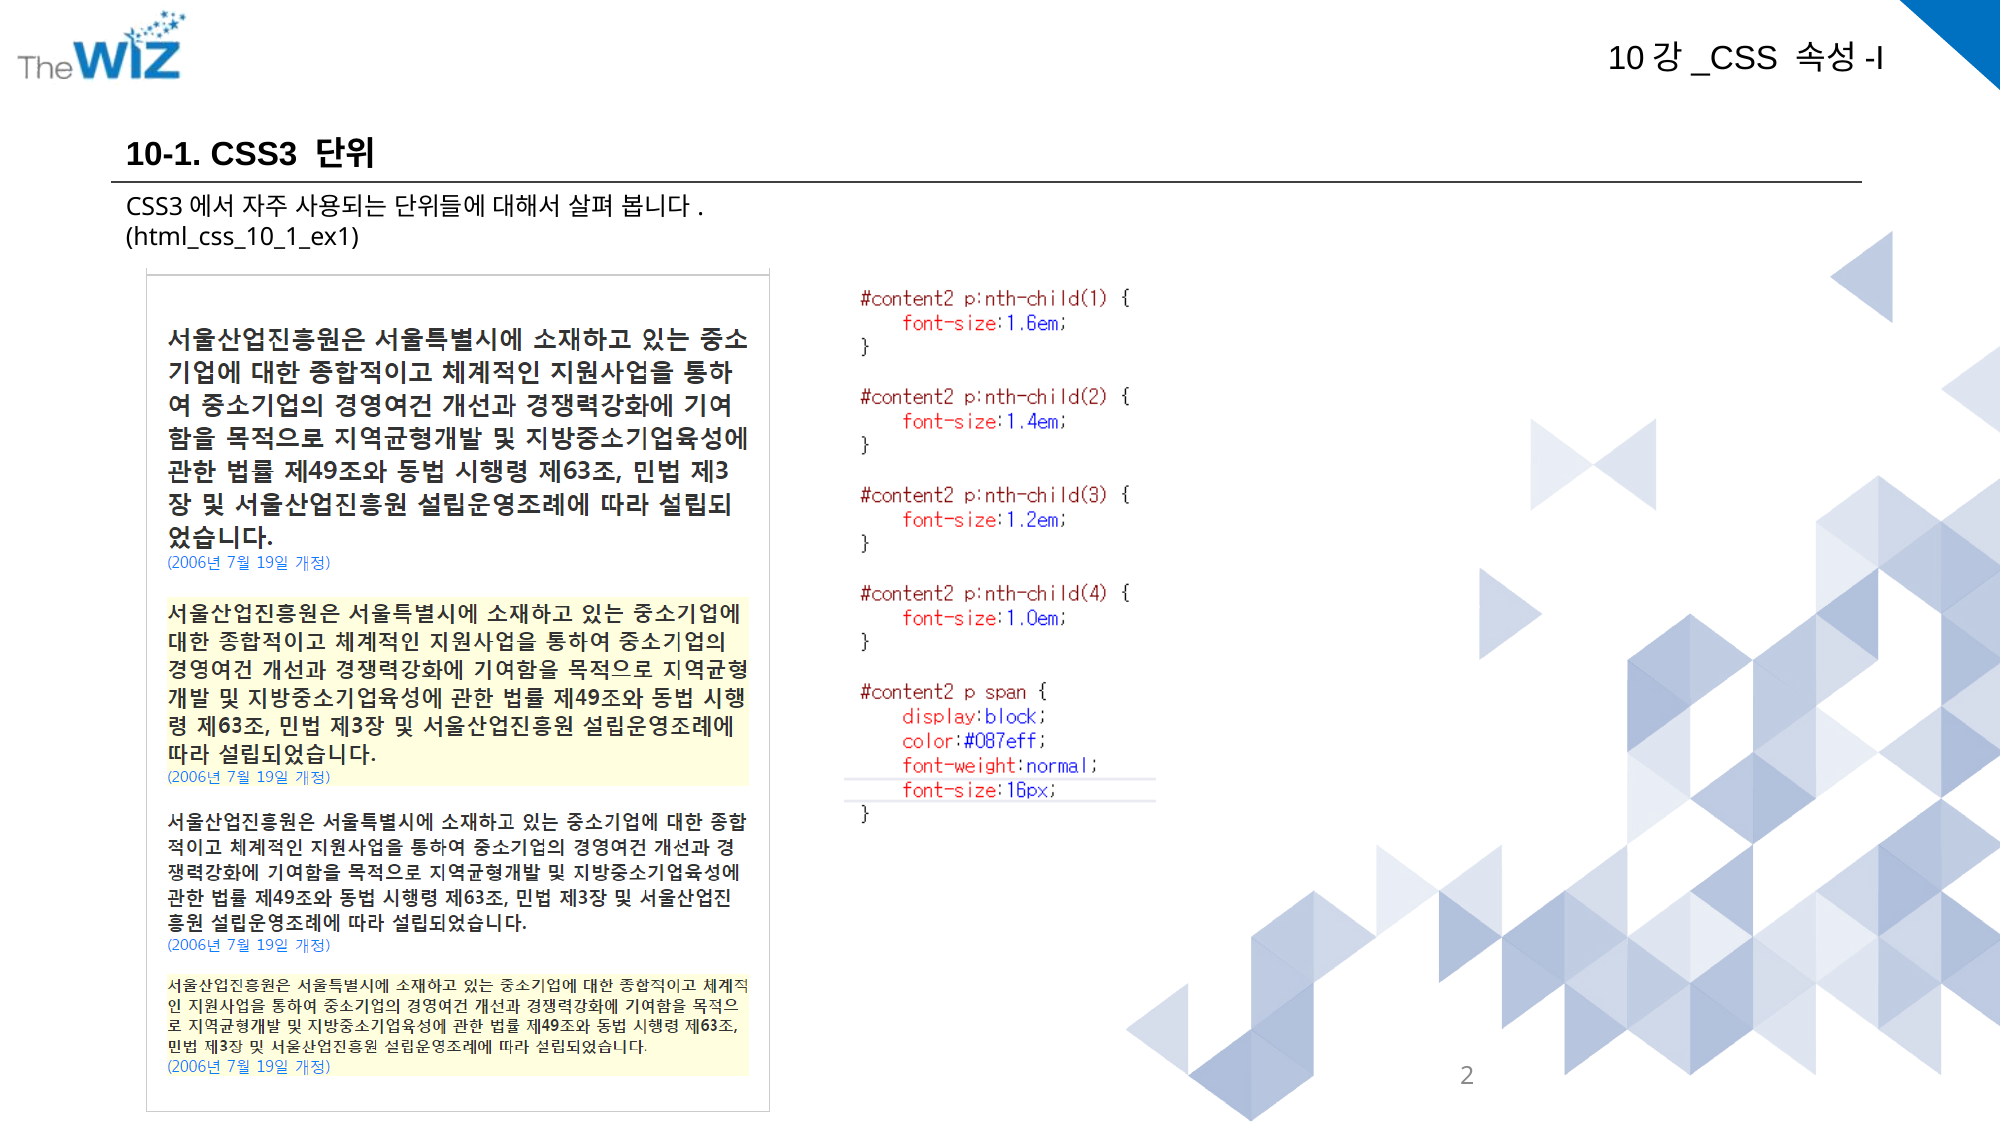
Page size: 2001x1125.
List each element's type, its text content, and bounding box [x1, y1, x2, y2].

picture [0, 0, 215, 90]
picture [844, 276, 1156, 831]
text_box 10-1. CSS3 단위 [111, 124, 1863, 180]
text_box CSS3에서 자주 사용되는 단위들에 대해서 살펴 봅니다. (html_css_10_1_ex1) [111, 183, 1863, 258]
slide_number 2 [1039, 1046, 1490, 1107]
picture [139, 268, 780, 1117]
